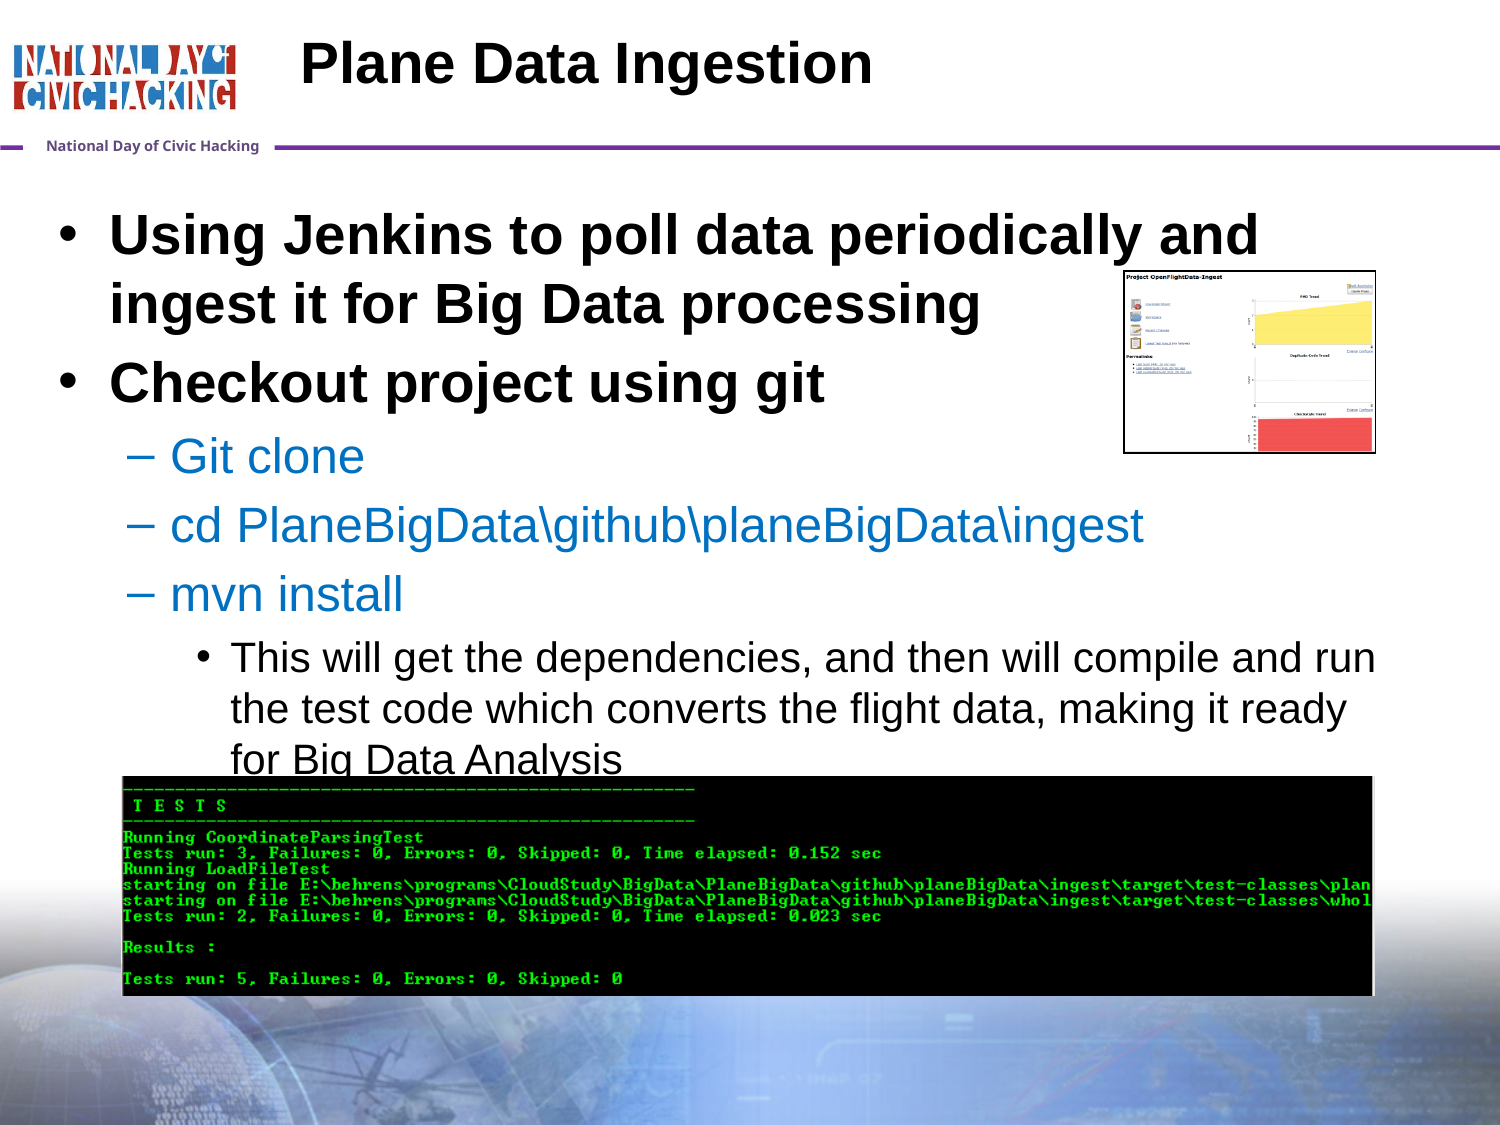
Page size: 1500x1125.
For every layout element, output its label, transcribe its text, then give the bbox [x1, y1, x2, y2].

picture [0, 776, 1500, 1125]
list Using Jenkins to poll data periodically and ingest it for Big Data processing Checkout project using git Git clone cd PlaneBigData\github\planeBigData\ingest mvn install This will get the dependencies, and then will compile and run the test code which converts the flight data, making it ready for Big Data Analysis [43, 190, 1419, 791]
title Plane Data Ingestion [286, 17, 1488, 123]
picture [1124, 271, 1376, 453]
picture [12, 43, 237, 114]
